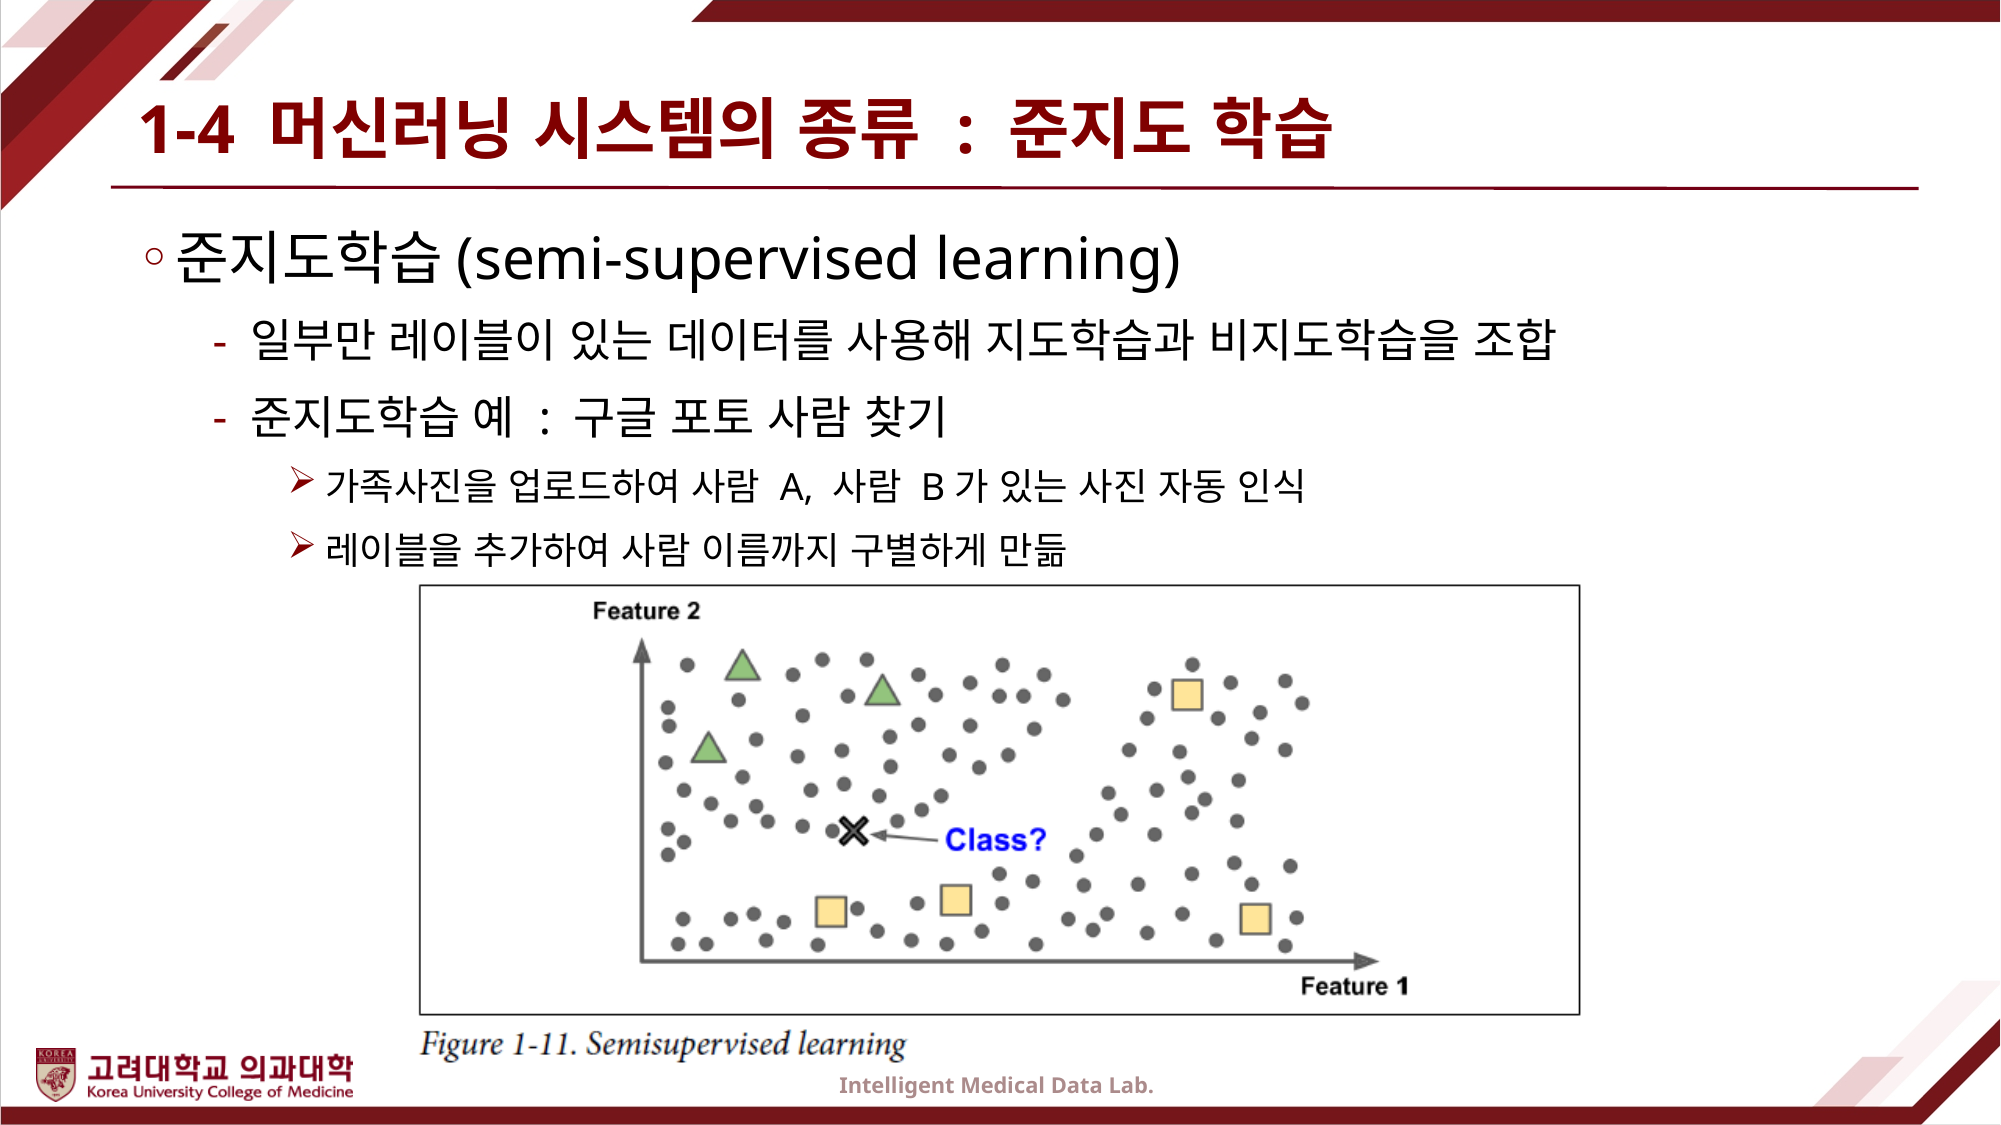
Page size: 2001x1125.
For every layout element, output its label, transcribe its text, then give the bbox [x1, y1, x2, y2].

footer Intelligent Medical Data Lab. [662, 1069, 1338, 1104]
picture [0, 0, 2001, 1125]
title 1-4 머신러닝 시스템의 종류 : 준지도 학습 [122, 77, 1910, 188]
list 준지도학습(semi-supervised learning) 일부만 레이블이 있는 데이터를 사용해 지도학습과 비지도학습을 조합 준지도학습 예 : 구글 포토 사람 찾기 가족사진을 업로드하여 사람 A, 사람 B가 있는 사진 자동 인식 레이블을 추가하여 사람 이름까지 구별하게 만듦 [122, 199, 1910, 1008]
